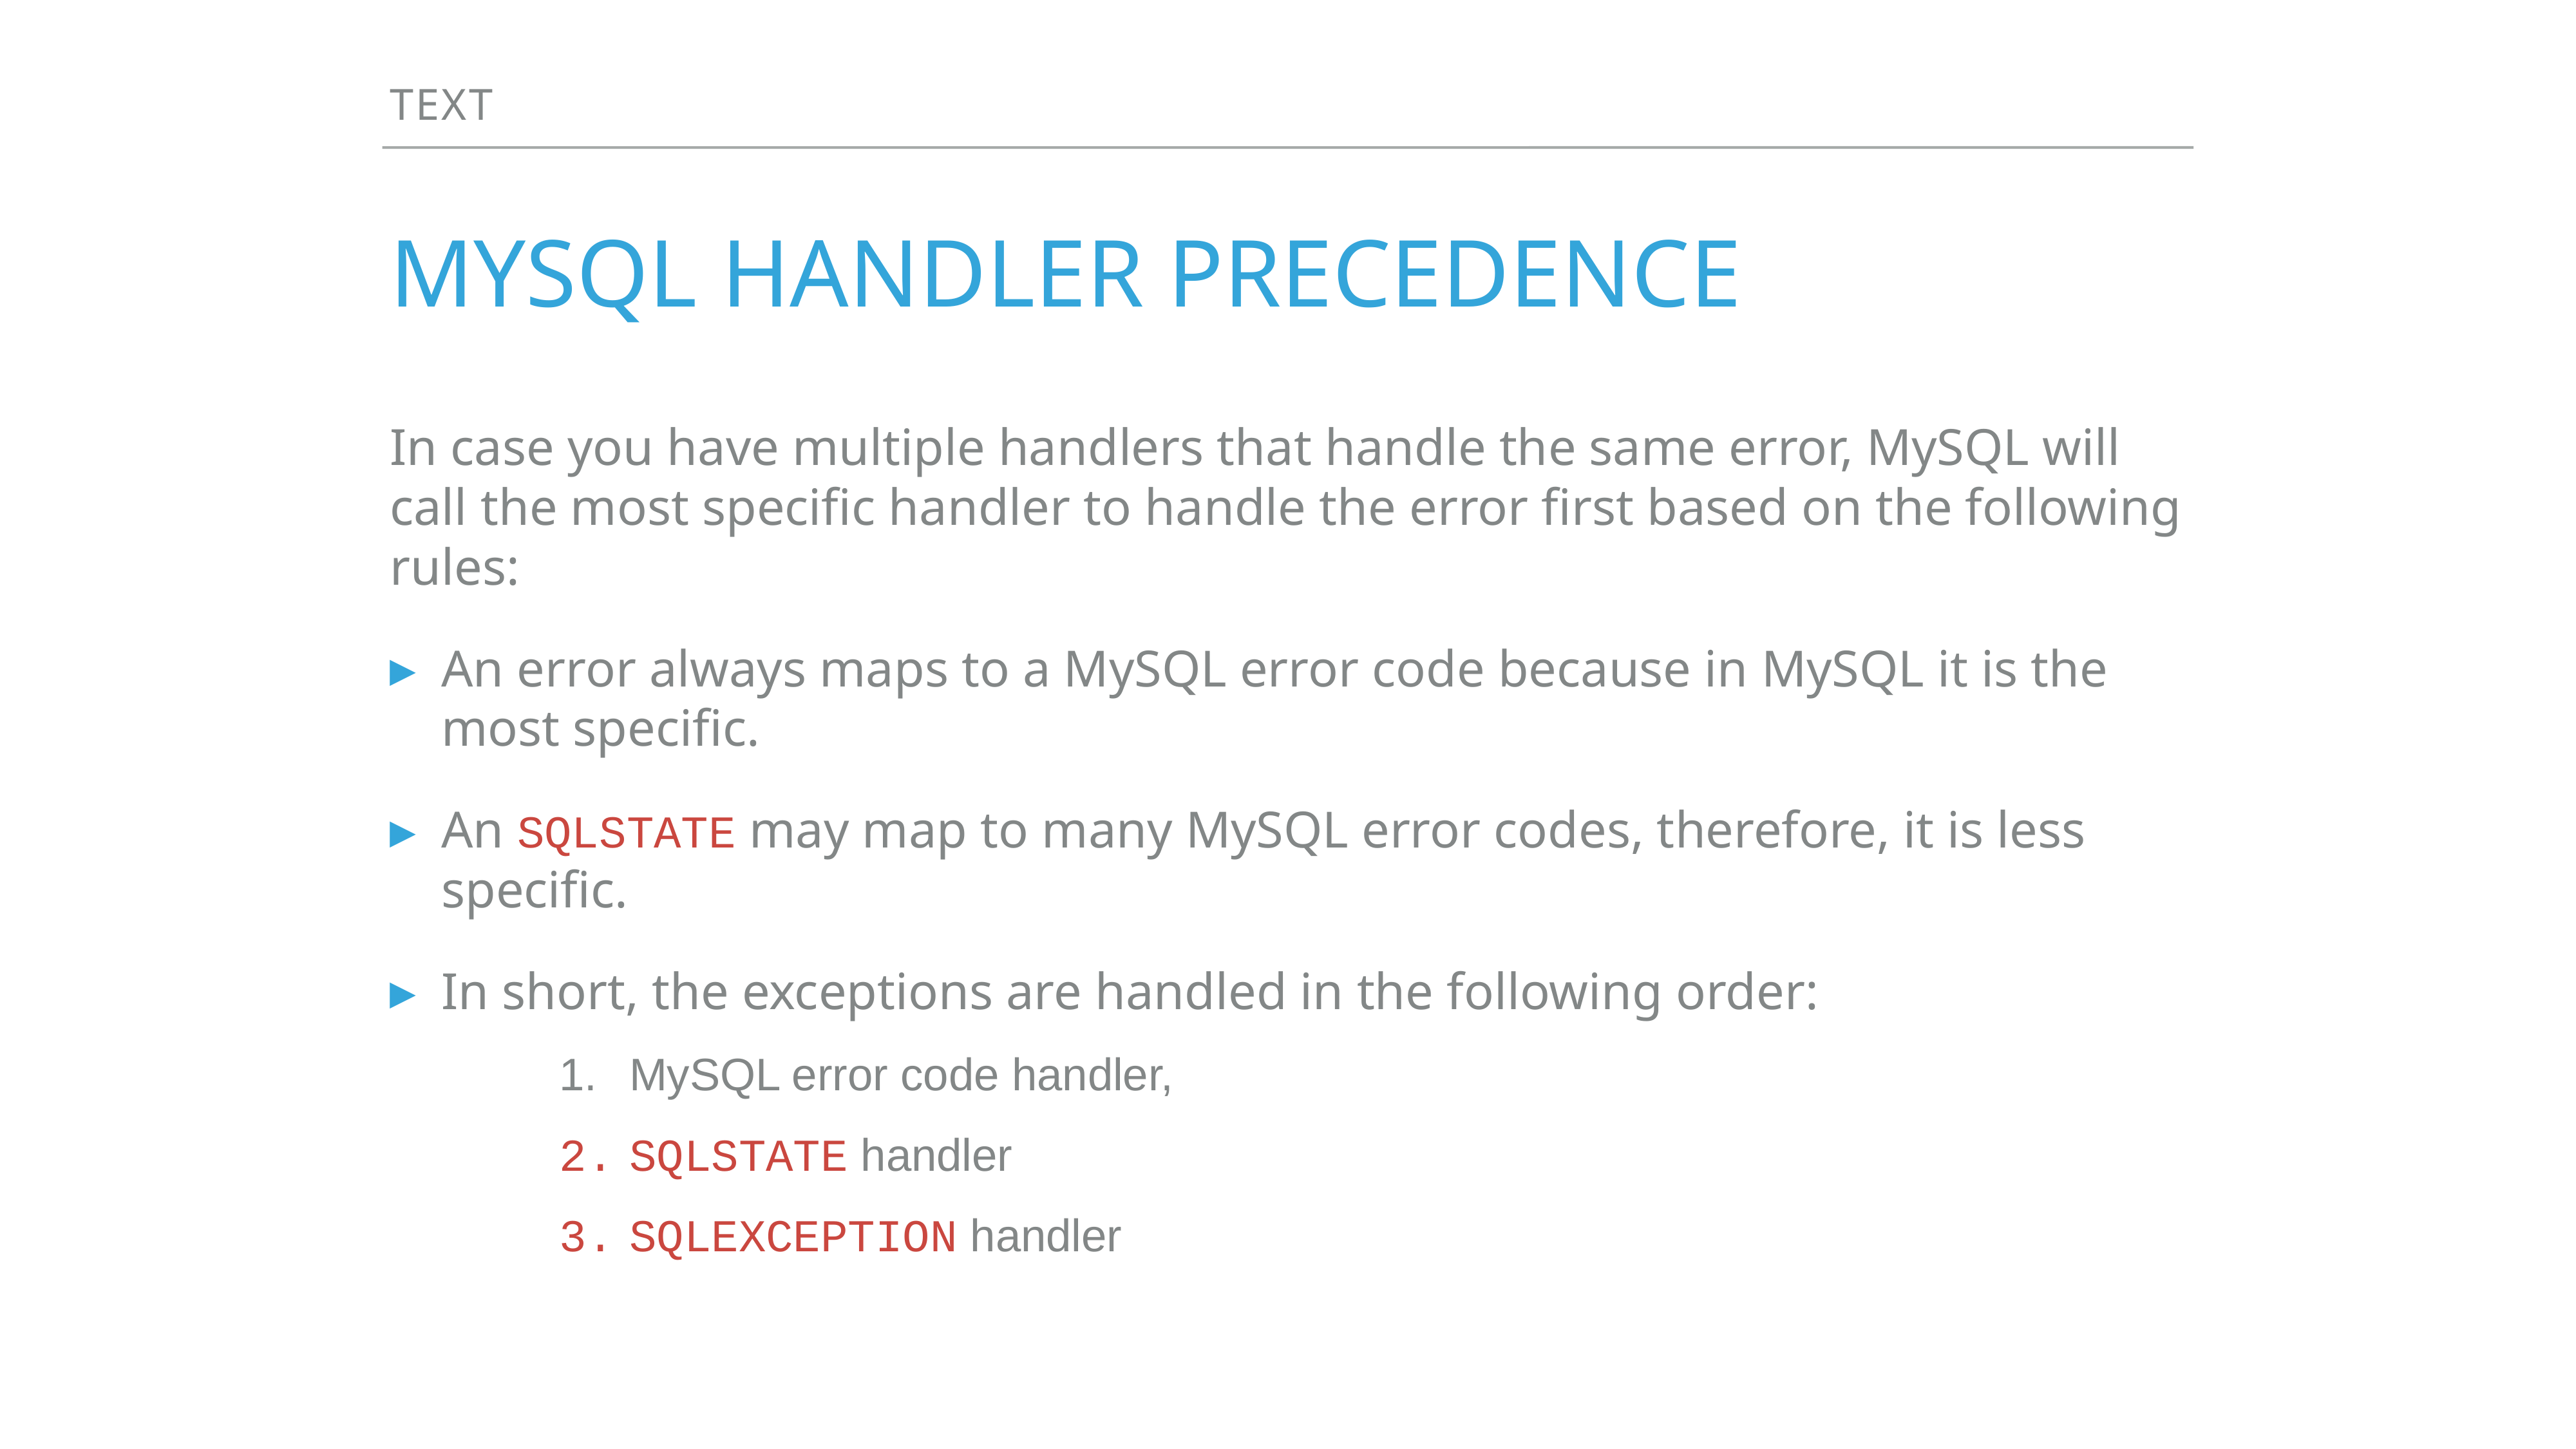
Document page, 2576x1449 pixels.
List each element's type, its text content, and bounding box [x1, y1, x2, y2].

title Mysql Handler precedence [382, 227, 2194, 336]
list Text [382, 67, 2043, 137]
list In case you have multiple handlers that handle the same error, MySQL will call the most specific handler to handle the error first based on the following rules: An error always maps to a MySQL error code because in MySQL it is the most specific. An SQLSTATE may map to many MySQL error codes, therefore, it is less specific. In short, the exceptions are handled in the following order: MySQL error code handler, SQLSTATE handler SQLEXCEPTION handler [382, 407, 2194, 1316]
